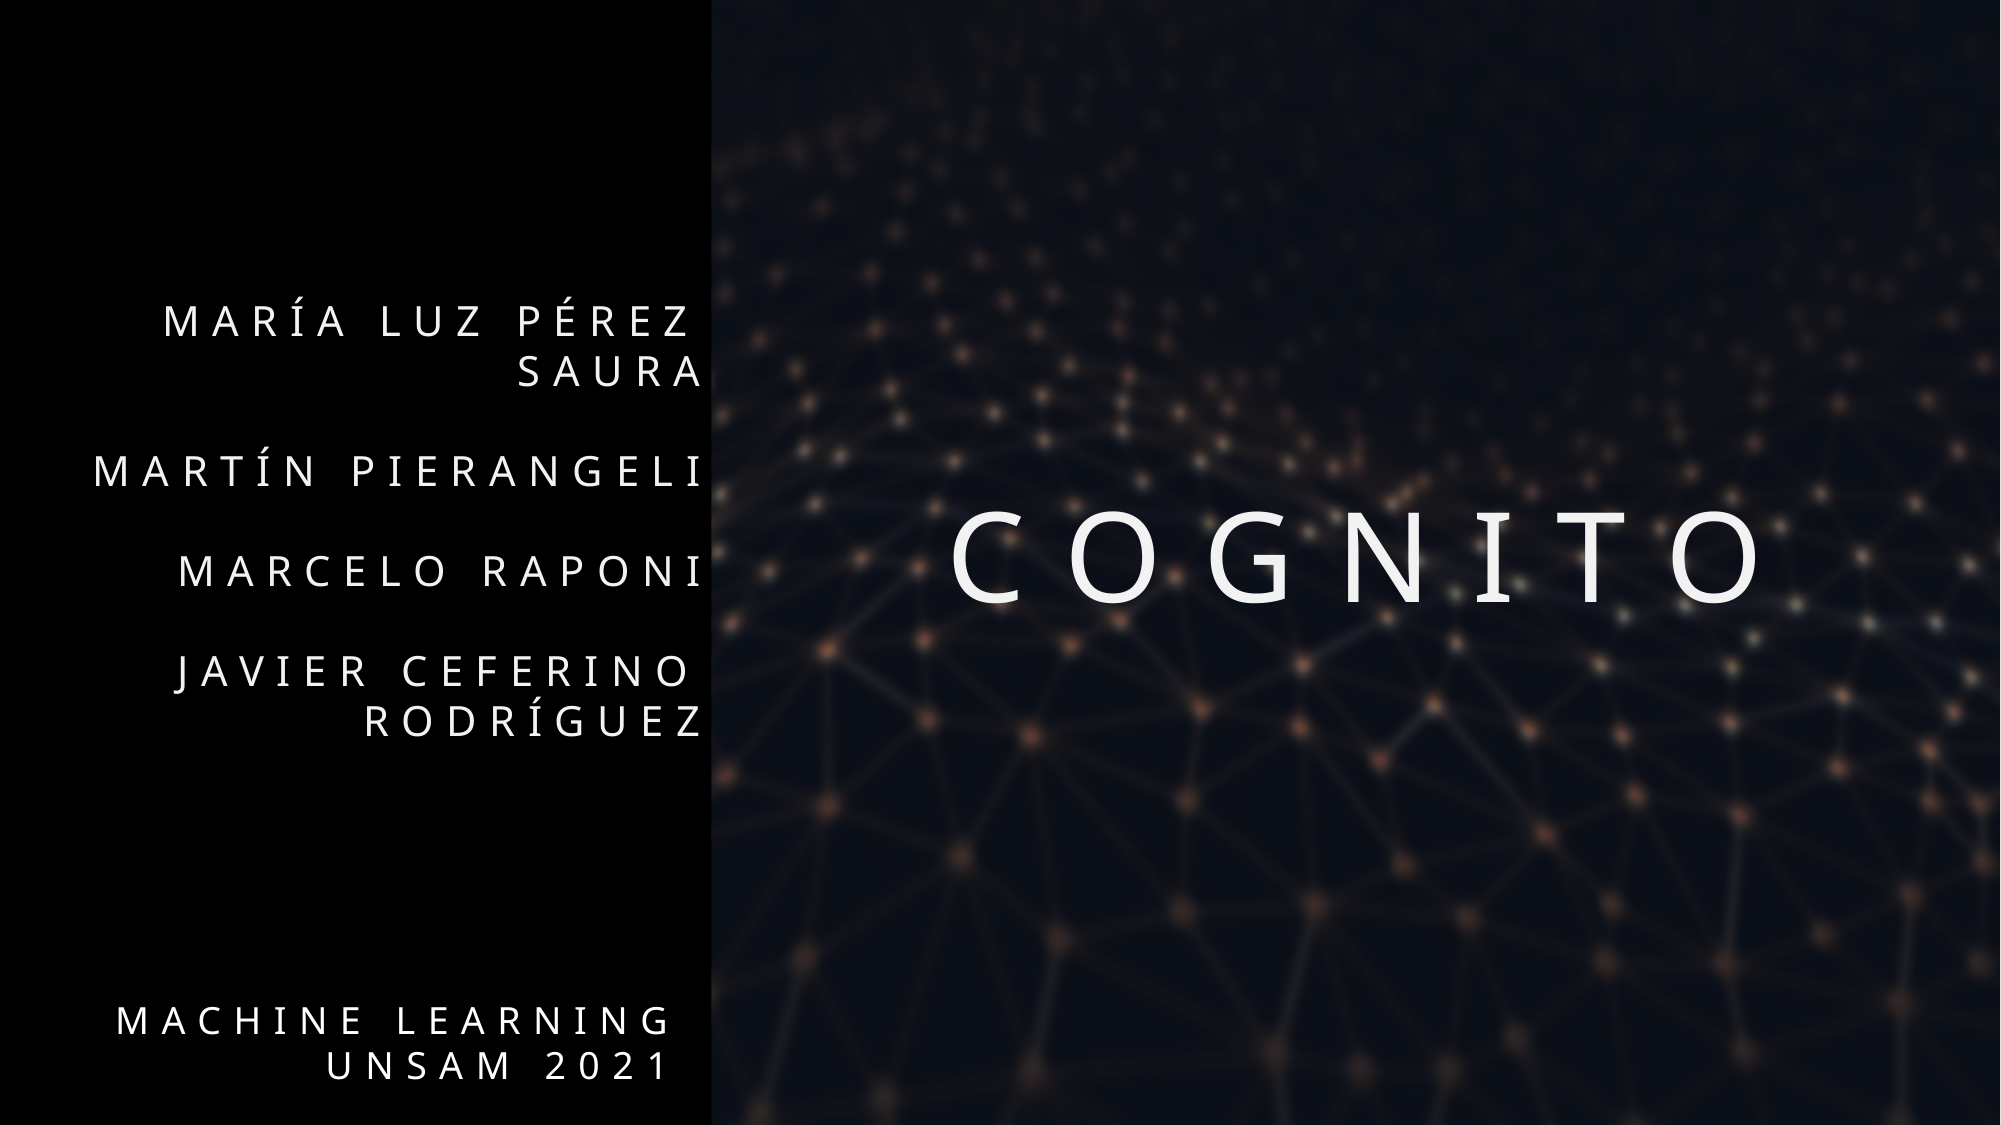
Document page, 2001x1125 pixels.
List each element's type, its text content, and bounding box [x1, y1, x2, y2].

text_box MACHINE LEARNING UNSAM 2021 [100, 990, 683, 1095]
text_box MARÍA LUZ PÉREZ SAURA MARTÍN PIERANGELI MARCELO RAPONI JAVIER CEFERINO RODRÍGUEZ [60, 287, 716, 753]
title COGNITO [710, 0, 2000, 1125]
text_box [0, 0, 710, 1125]
